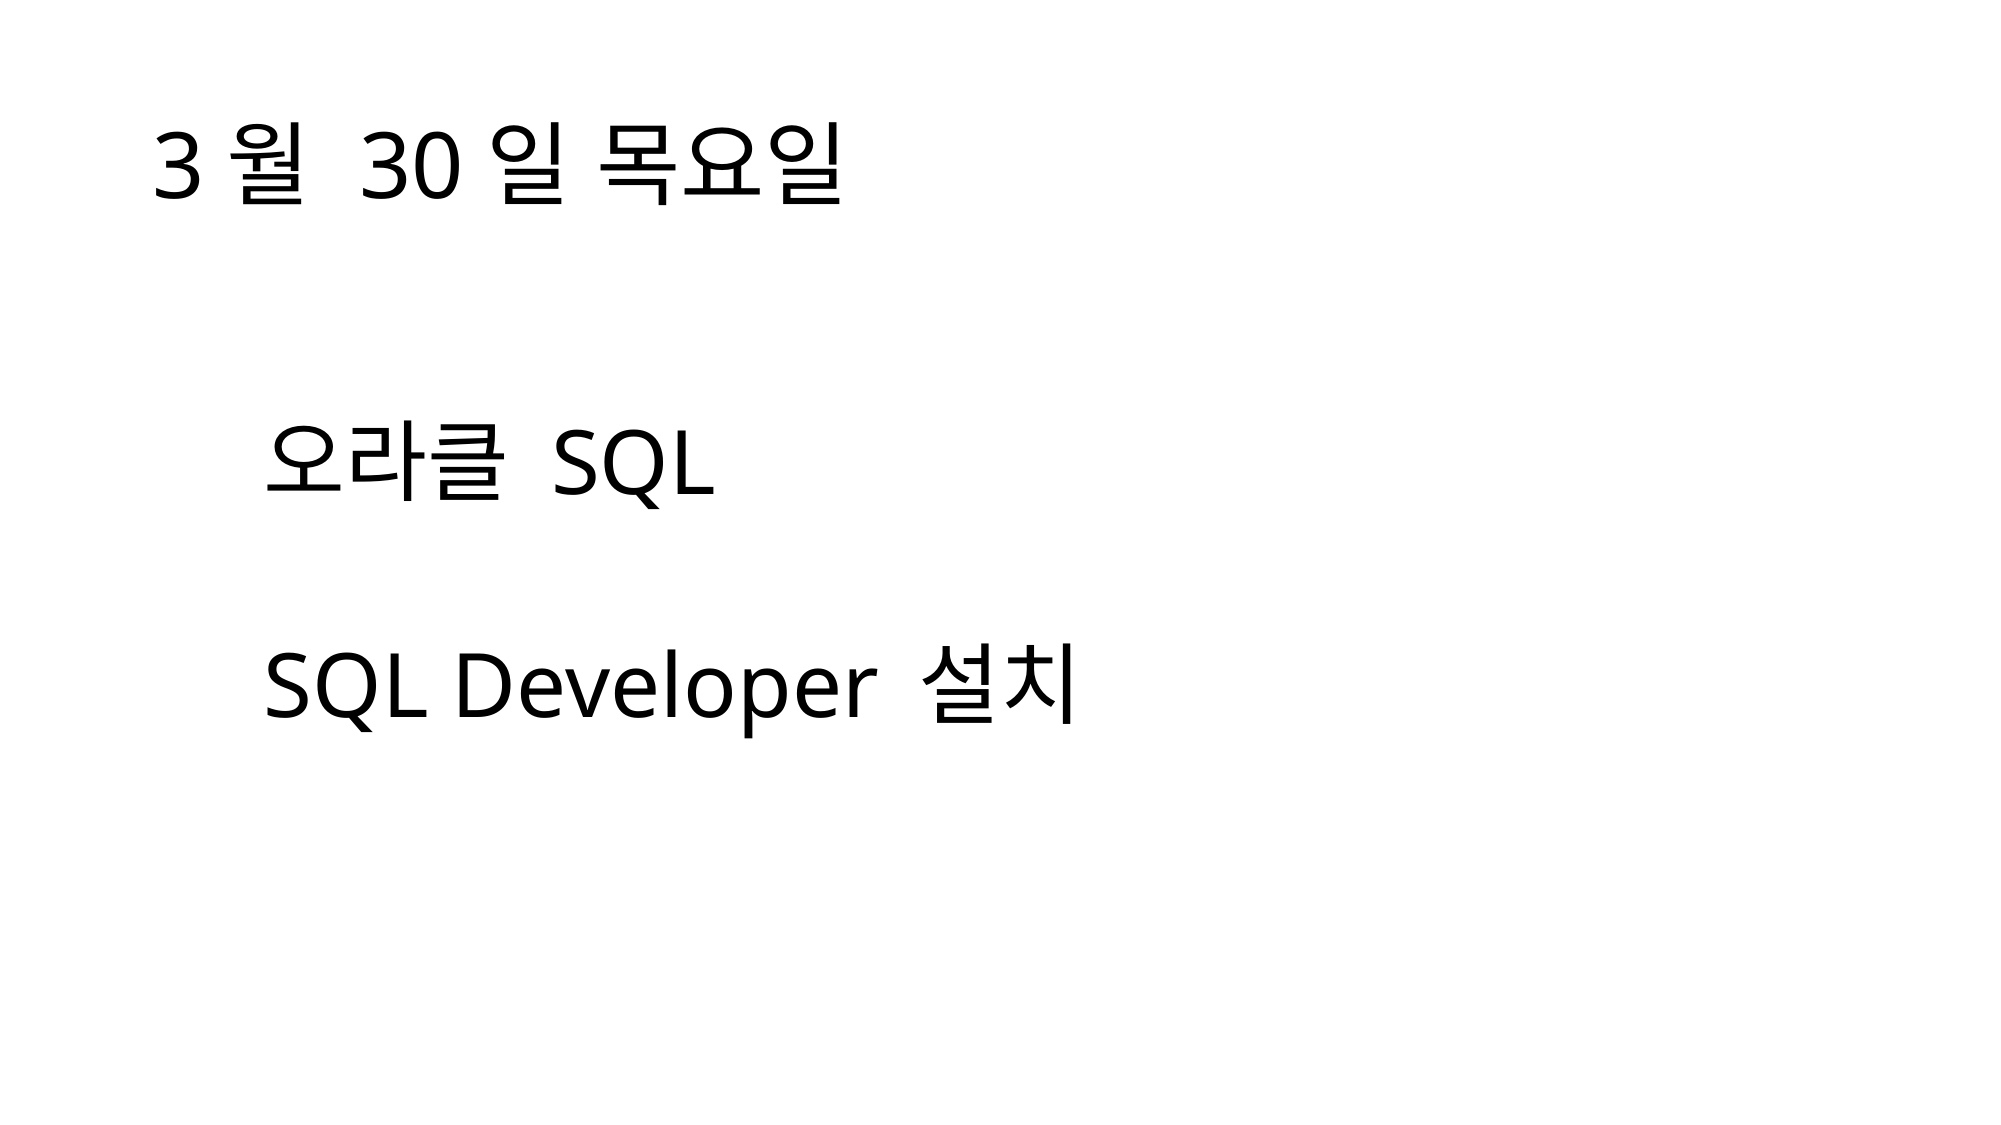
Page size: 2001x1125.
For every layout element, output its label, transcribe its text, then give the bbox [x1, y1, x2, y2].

title 3월 30일 목요일 [137, 59, 1863, 278]
list 오라클 SQL SQL Developer 설치 [249, 410, 1848, 747]
